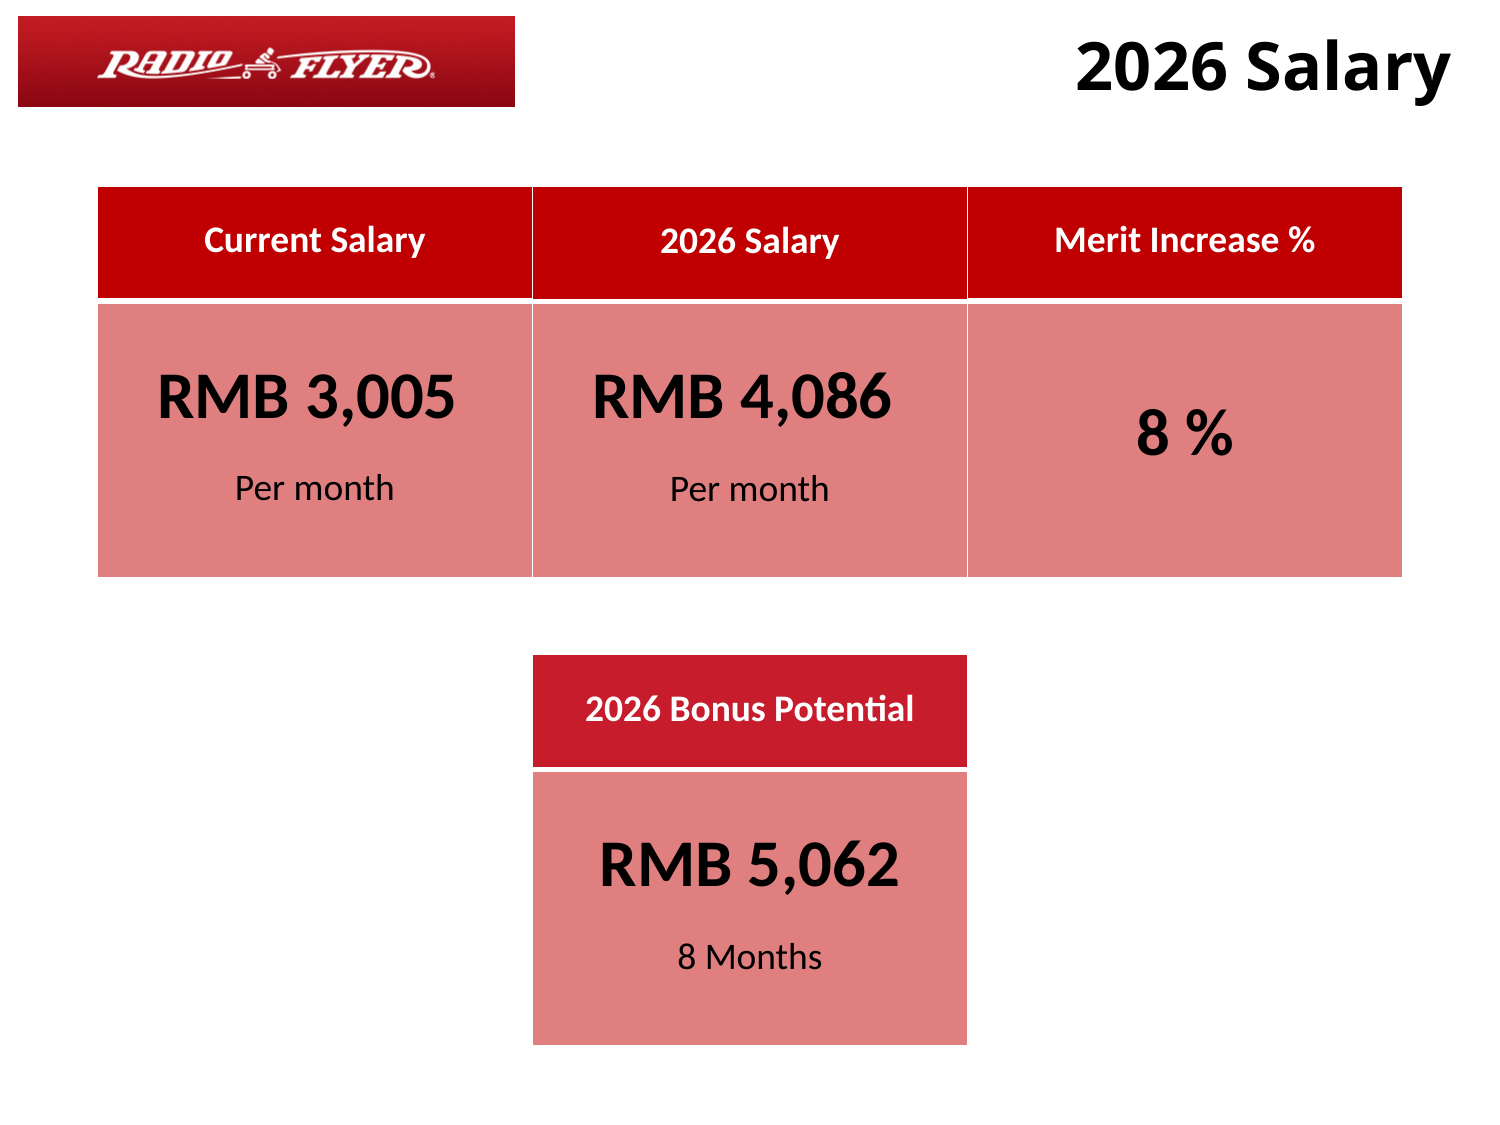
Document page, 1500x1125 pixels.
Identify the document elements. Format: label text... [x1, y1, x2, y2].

table_cell 8 % [968, 304, 1402, 577]
table_header Current Salary [98, 187, 532, 298]
title 2026 Salary [527, 16, 1467, 184]
table_header 2026 Bonus Potential [533, 655, 967, 767]
table_cell RMB 5,062 8 Months [533, 772, 967, 1045]
table_header 2026 Salary [533, 187, 967, 299]
table_header Merit Increase % [968, 187, 1402, 298]
table_cell RMB 3,005 Per month [98, 304, 532, 577]
picture [18, 16, 515, 107]
table_cell RMB 4,086 Per month [533, 304, 967, 577]
